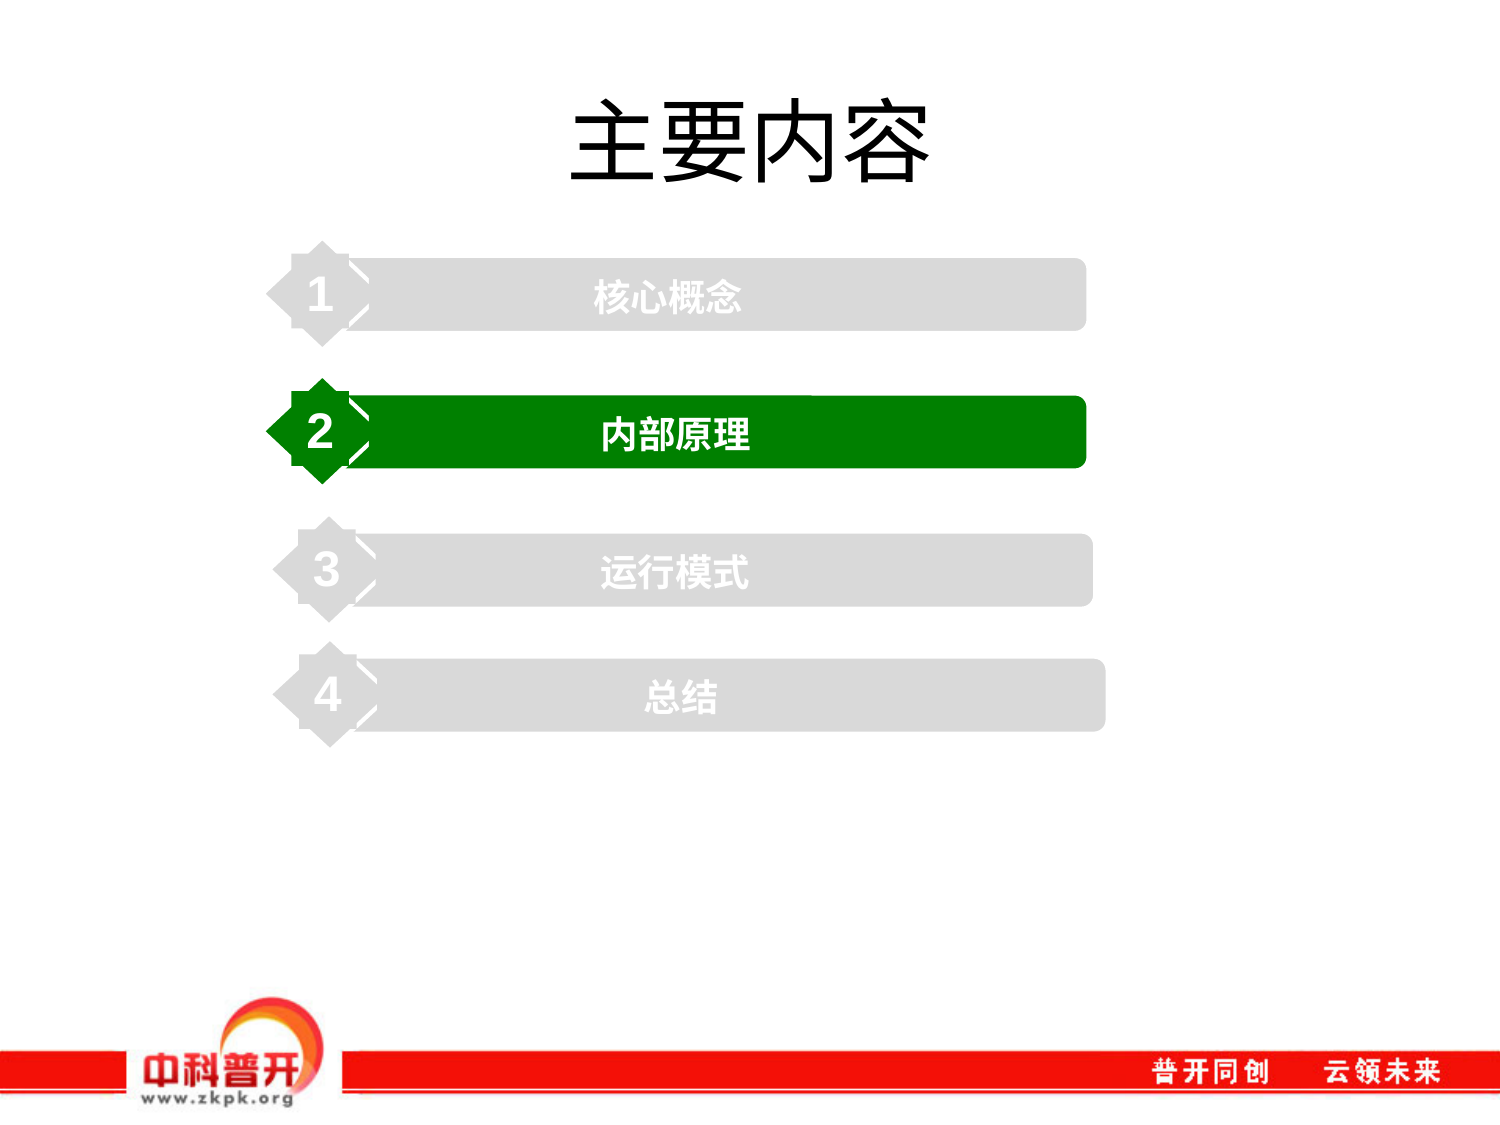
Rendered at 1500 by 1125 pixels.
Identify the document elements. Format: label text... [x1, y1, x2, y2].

title 主要内容 [75, 45, 1425, 233]
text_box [268, 512, 1095, 626]
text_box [262, 237, 1088, 351]
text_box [268, 637, 1107, 751]
picture [0, 0, 1500, 1125]
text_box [262, 374, 1088, 488]
